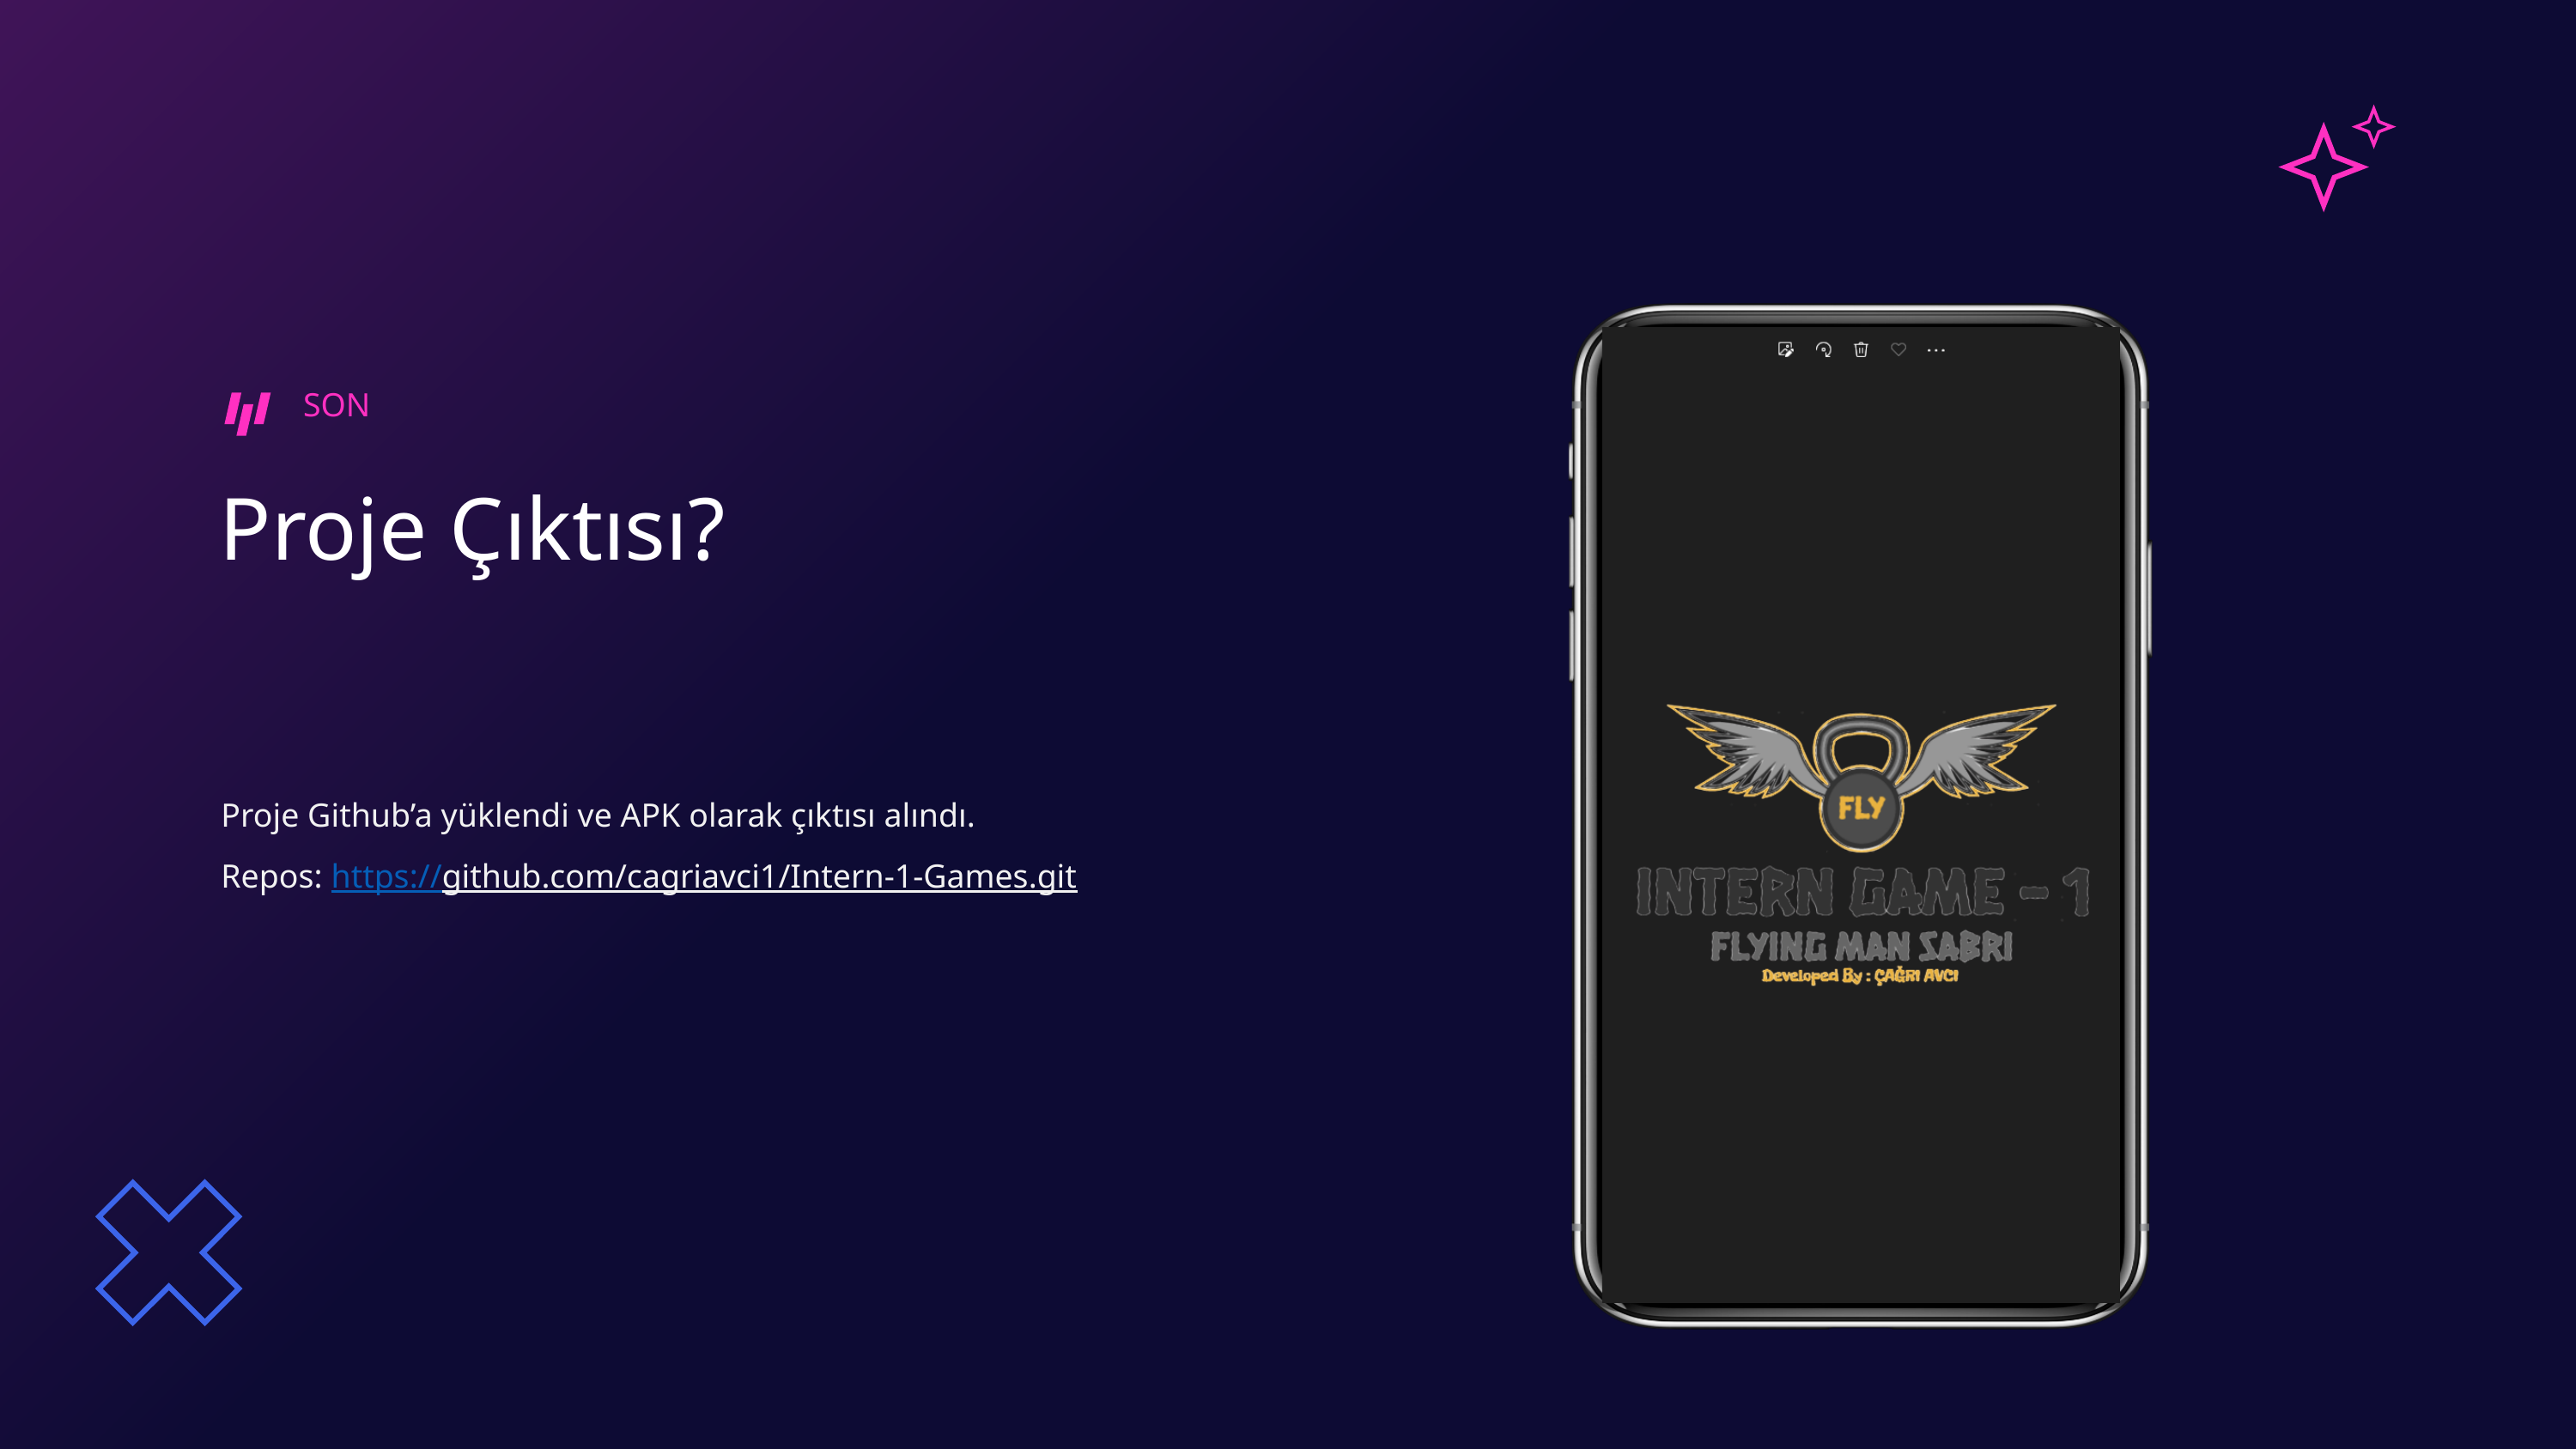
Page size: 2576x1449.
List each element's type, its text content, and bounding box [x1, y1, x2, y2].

text_box [2283, 126, 2365, 208]
text_box [235, 403, 255, 437]
text_box [252, 391, 272, 426]
text_box SON [290, 378, 574, 430]
text_box [97, 1181, 240, 1325]
text_box Proje Çıktısı? [207, 468, 1048, 585]
text_box [2353, 106, 2395, 148]
picture [1567, 300, 2154, 1340]
text_box Proje Github’a yüklendi ve APK olarak çıktısı alındı. Repos: https://github.com/cagriavci1/Intern-1-Games.git [208, 769, 1162, 906]
text_box [223, 391, 243, 426]
